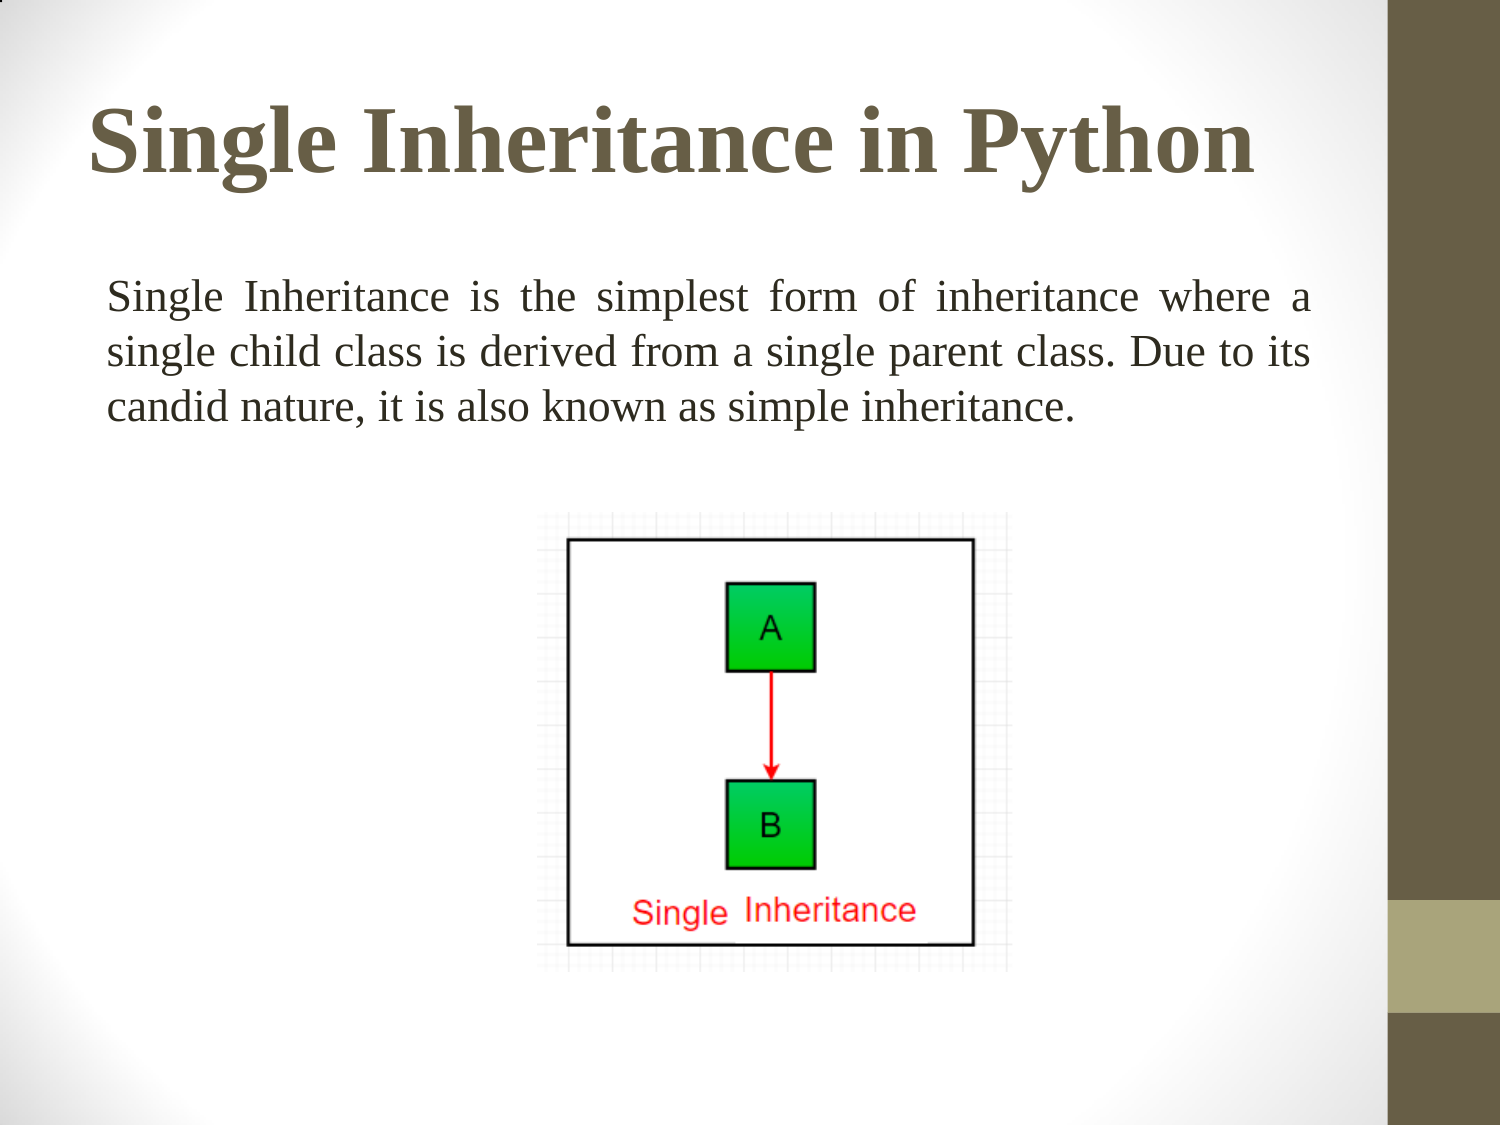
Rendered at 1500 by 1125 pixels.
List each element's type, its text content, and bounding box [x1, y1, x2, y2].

title Single Inheritance in Python [87, 76, 1413, 309]
picture [0, 0, 1387, 1125]
list Single Inheritance is the simplest form of inheritance where a single child class is derived from a single parent class. Due to its candid nature, it is also known as simple inheritance. [106, 265, 1313, 543]
